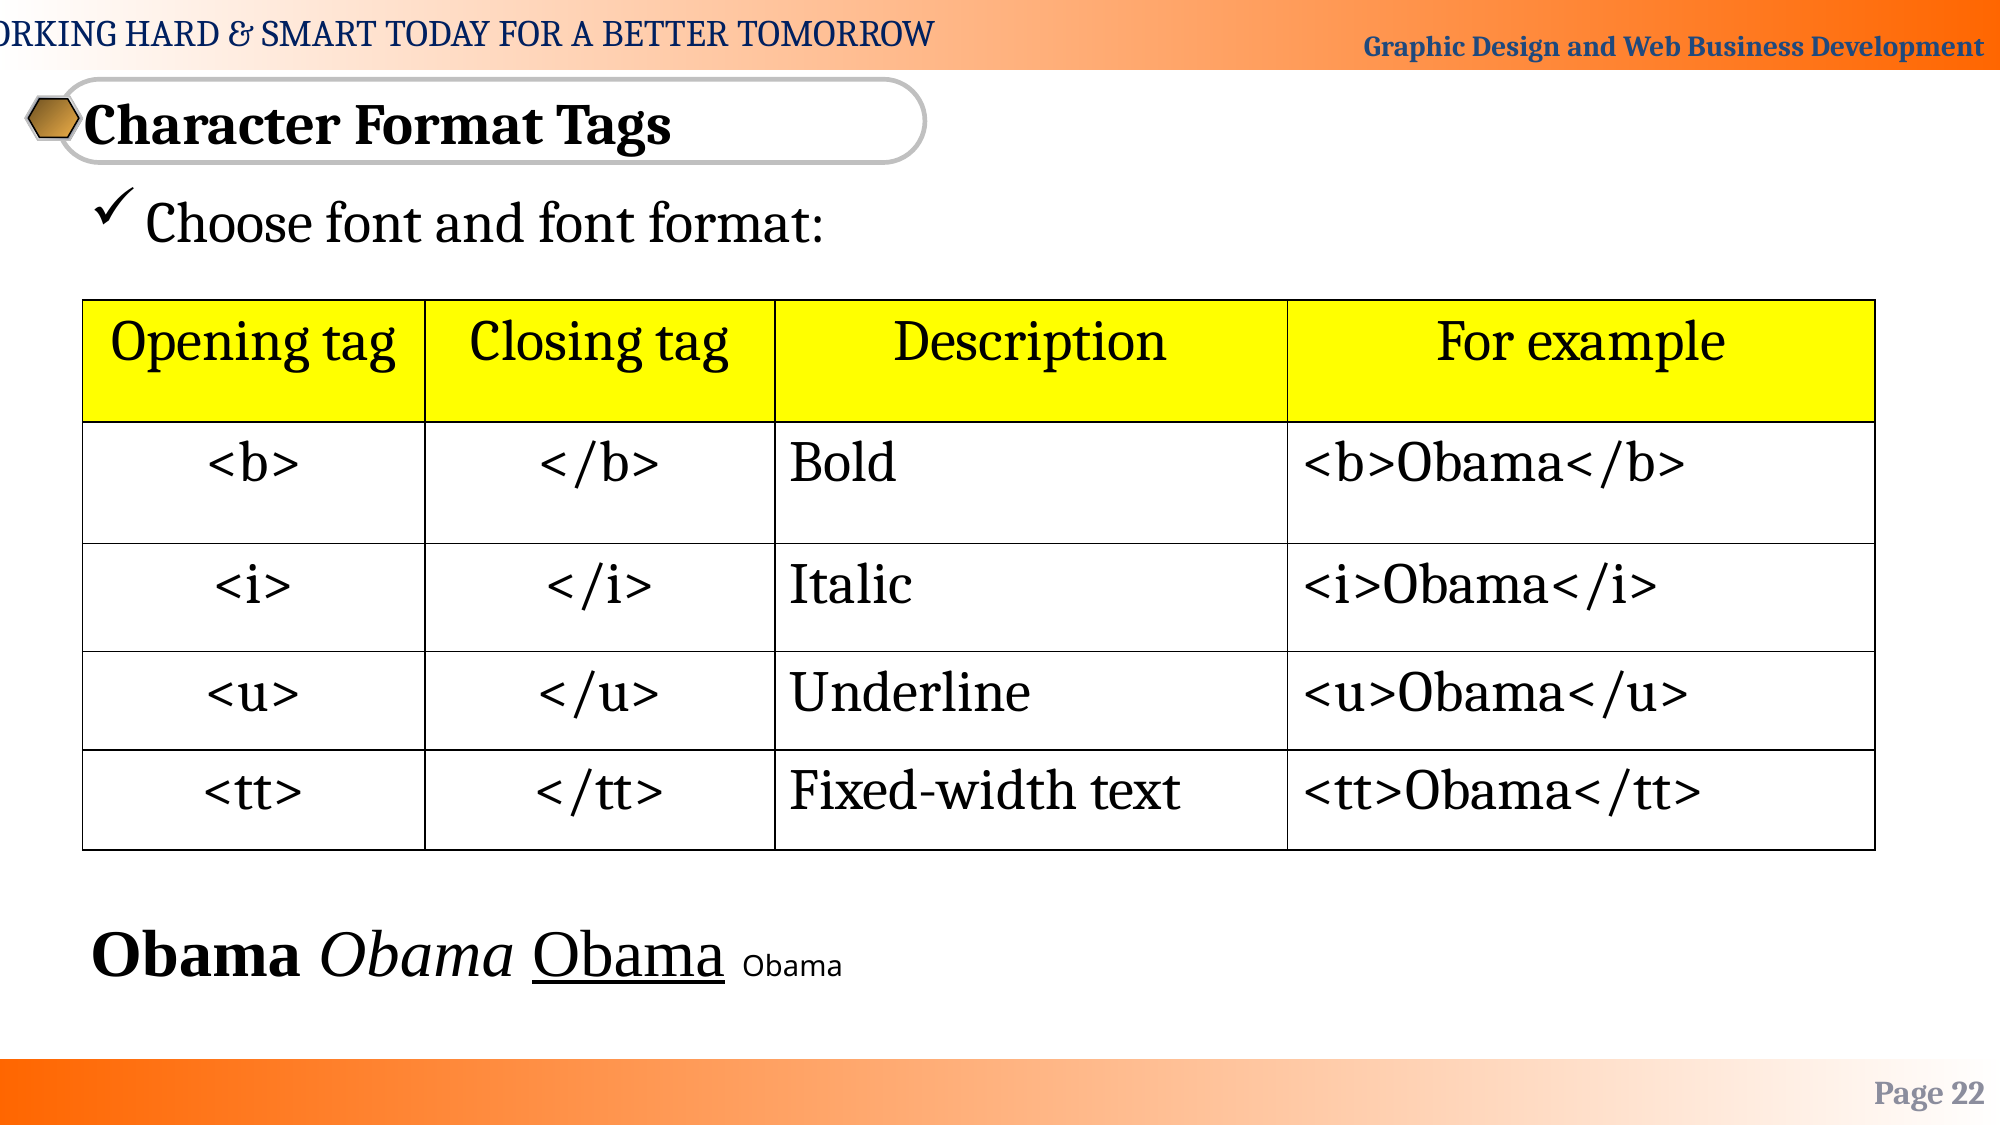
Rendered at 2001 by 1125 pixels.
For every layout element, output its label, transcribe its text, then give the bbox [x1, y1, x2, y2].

table_header For example [1288, 301, 1874, 421]
table_cell </u> [426, 652, 774, 749]
table_cell </tt> [426, 751, 774, 849]
table_cell <tt> [83, 751, 424, 849]
table_cell <u>Obama</u> [1288, 652, 1874, 749]
table_cell <i>Obama</i> [1288, 544, 1874, 651]
table_cell <i> [83, 544, 424, 651]
slide_number Page 2 [1609, 0, 1613, 36]
text_box Obama Obama Obama Obama [75, 902, 1975, 998]
table_cell Fixed-width text [776, 751, 1287, 849]
table_cell Bold [776, 423, 1287, 543]
table_cell </i> [426, 544, 774, 651]
table_cell Underline [776, 652, 1287, 749]
table_cell </b> [426, 423, 774, 543]
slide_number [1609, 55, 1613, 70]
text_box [24, 78, 926, 163]
table_header Opening tag [83, 301, 424, 421]
table_cell <tt>Obama</tt> [1288, 751, 1874, 849]
table_cell <b> [83, 423, 424, 543]
slide_number Page 22 [1533, 1060, 2000, 1121]
table_cell Italic [776, 544, 1287, 651]
table_cell <u> [83, 652, 424, 749]
text_box Choose font and font format: [74, 176, 1950, 1038]
table_header Closing tag [426, 301, 774, 421]
table_header Description [776, 301, 1287, 421]
table_cell <b>Obama</b> [1288, 423, 1874, 543]
